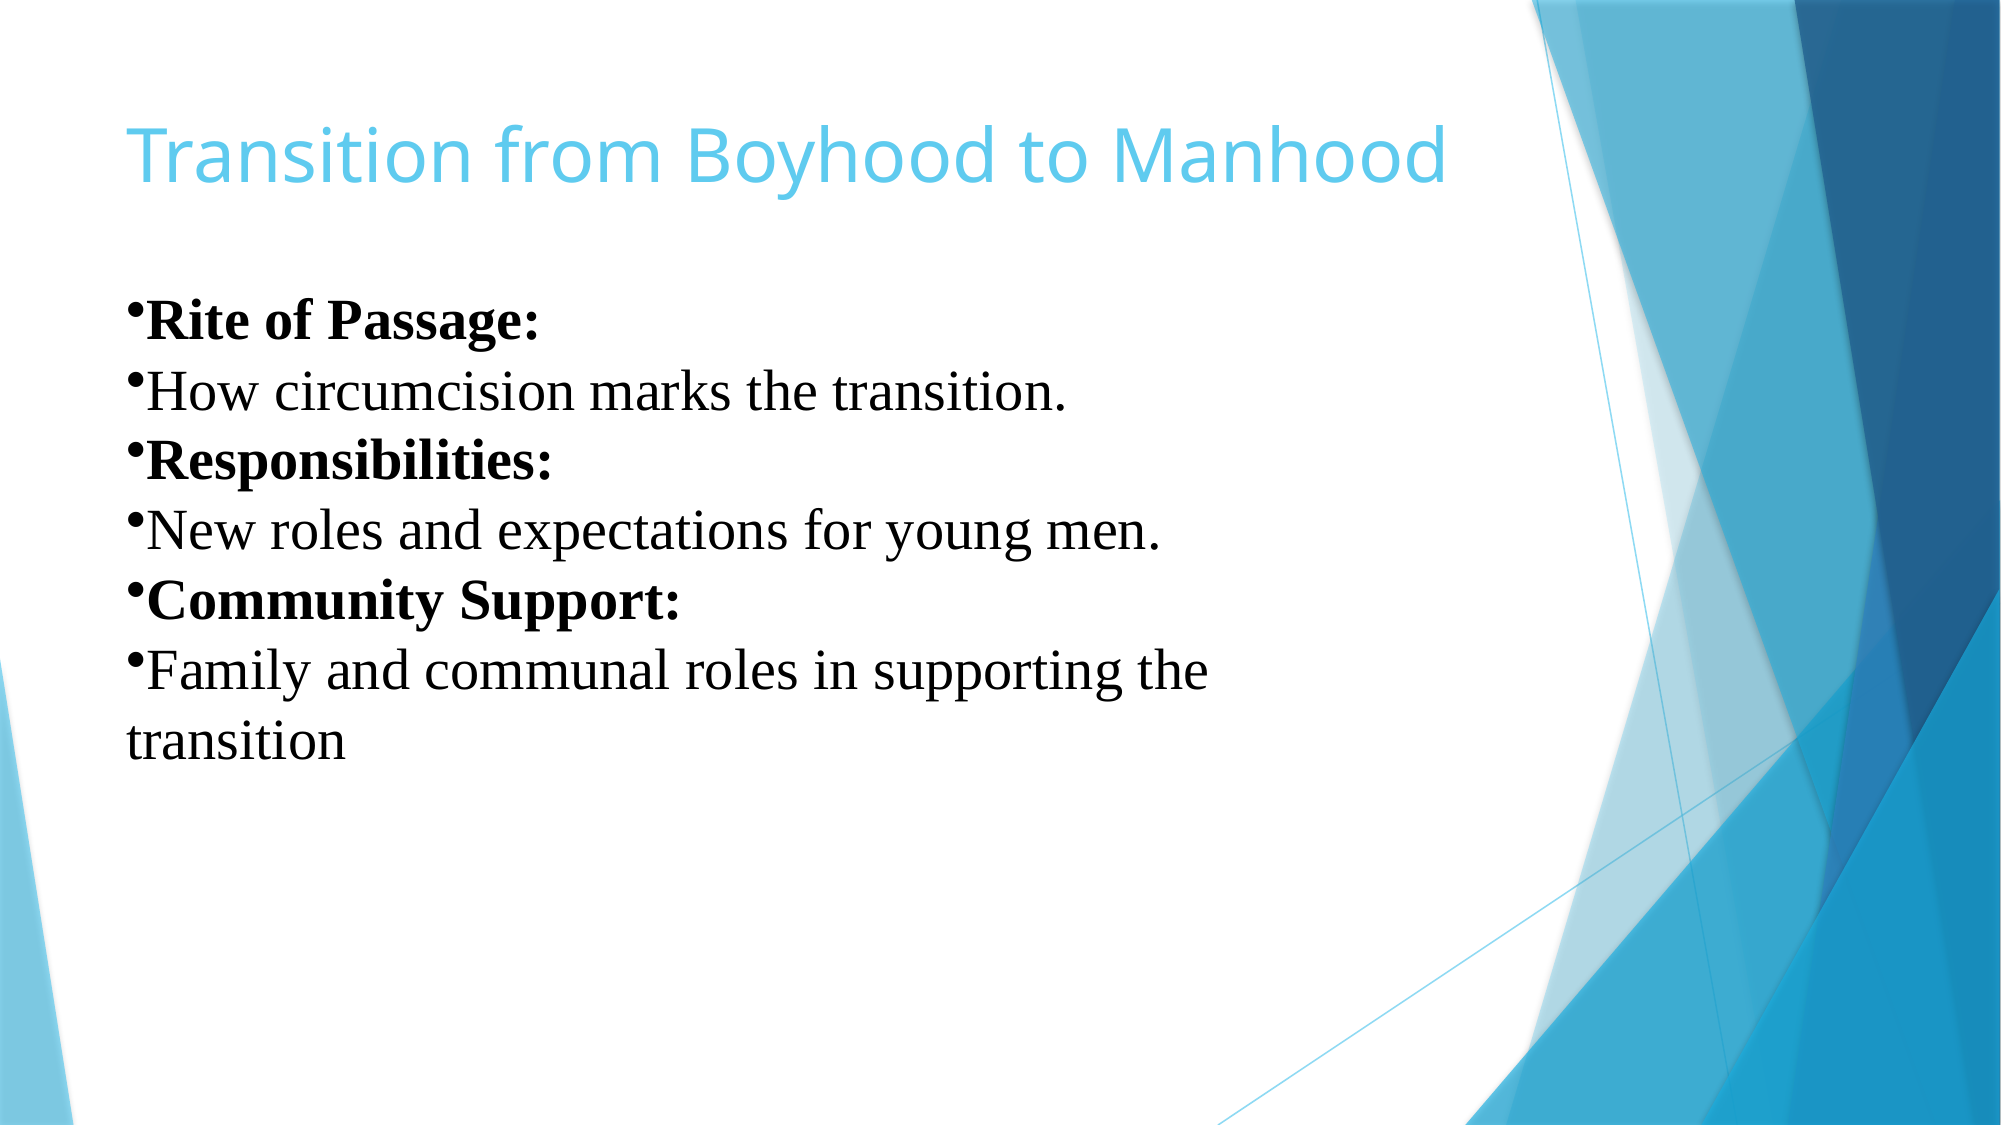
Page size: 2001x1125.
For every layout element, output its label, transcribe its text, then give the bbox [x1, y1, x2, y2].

title Transition from Boyhood to Manhood [111, 99, 1522, 317]
list Rite of Passage: How circumcision marks the transition. Responsibilities: New roles and expectations for young men. Community Support: Family and communal roles in supporting the transition [111, 235, 1252, 888]
